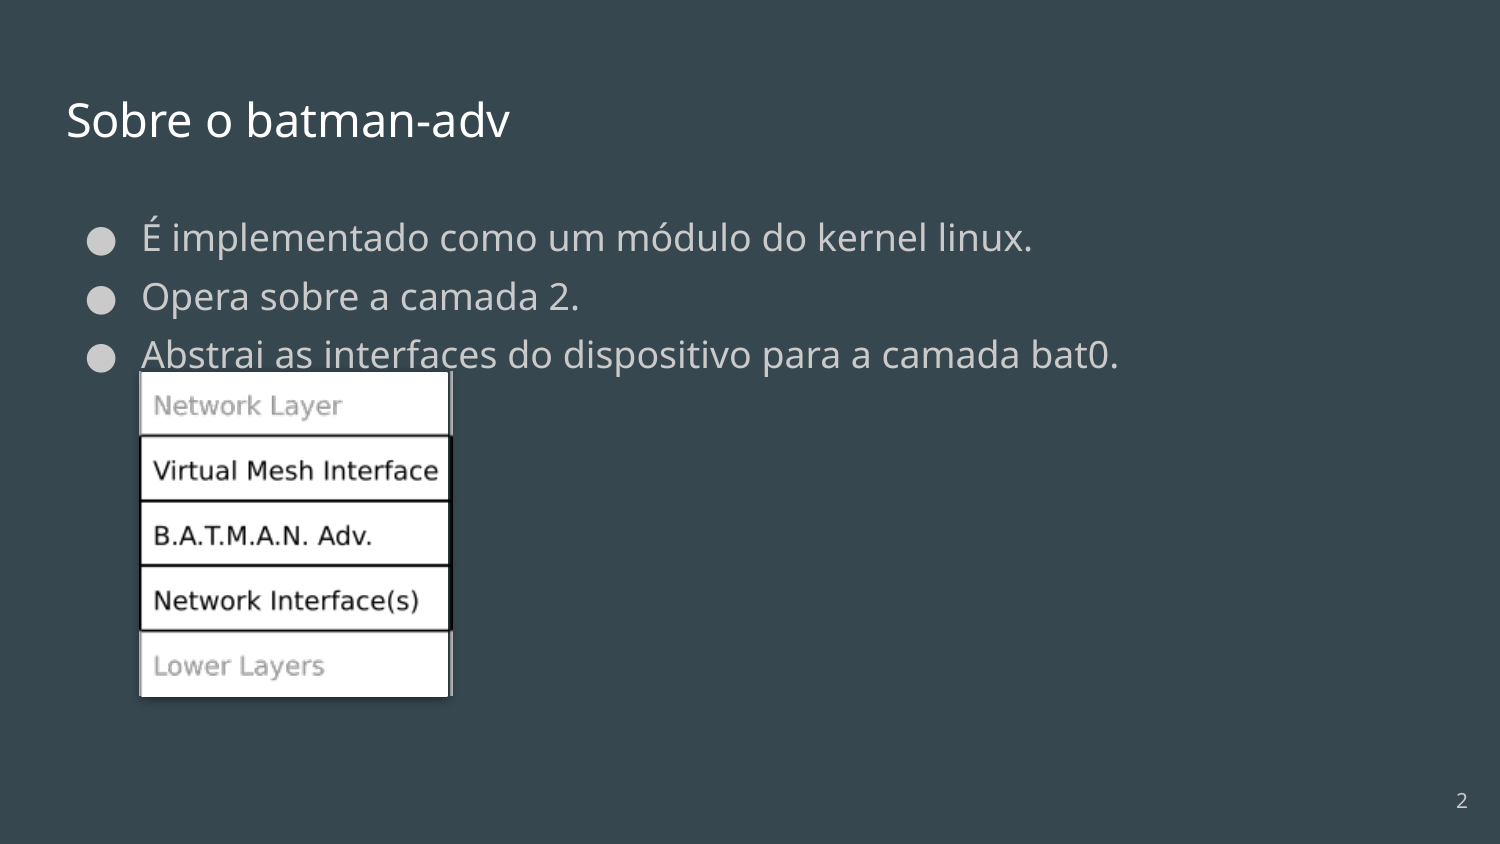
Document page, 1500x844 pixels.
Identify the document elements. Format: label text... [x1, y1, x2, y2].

title Sobre o batman-adv [51, 72, 1449, 167]
slide_number ‹#› [1392, 767, 1483, 833]
picture [139, 371, 453, 696]
list É implementado como um módulo do kernel linux. Opera sobre a camada 2. Abstrai as interfaces do dispositivo para a camada bat0. [51, 189, 1449, 750]
